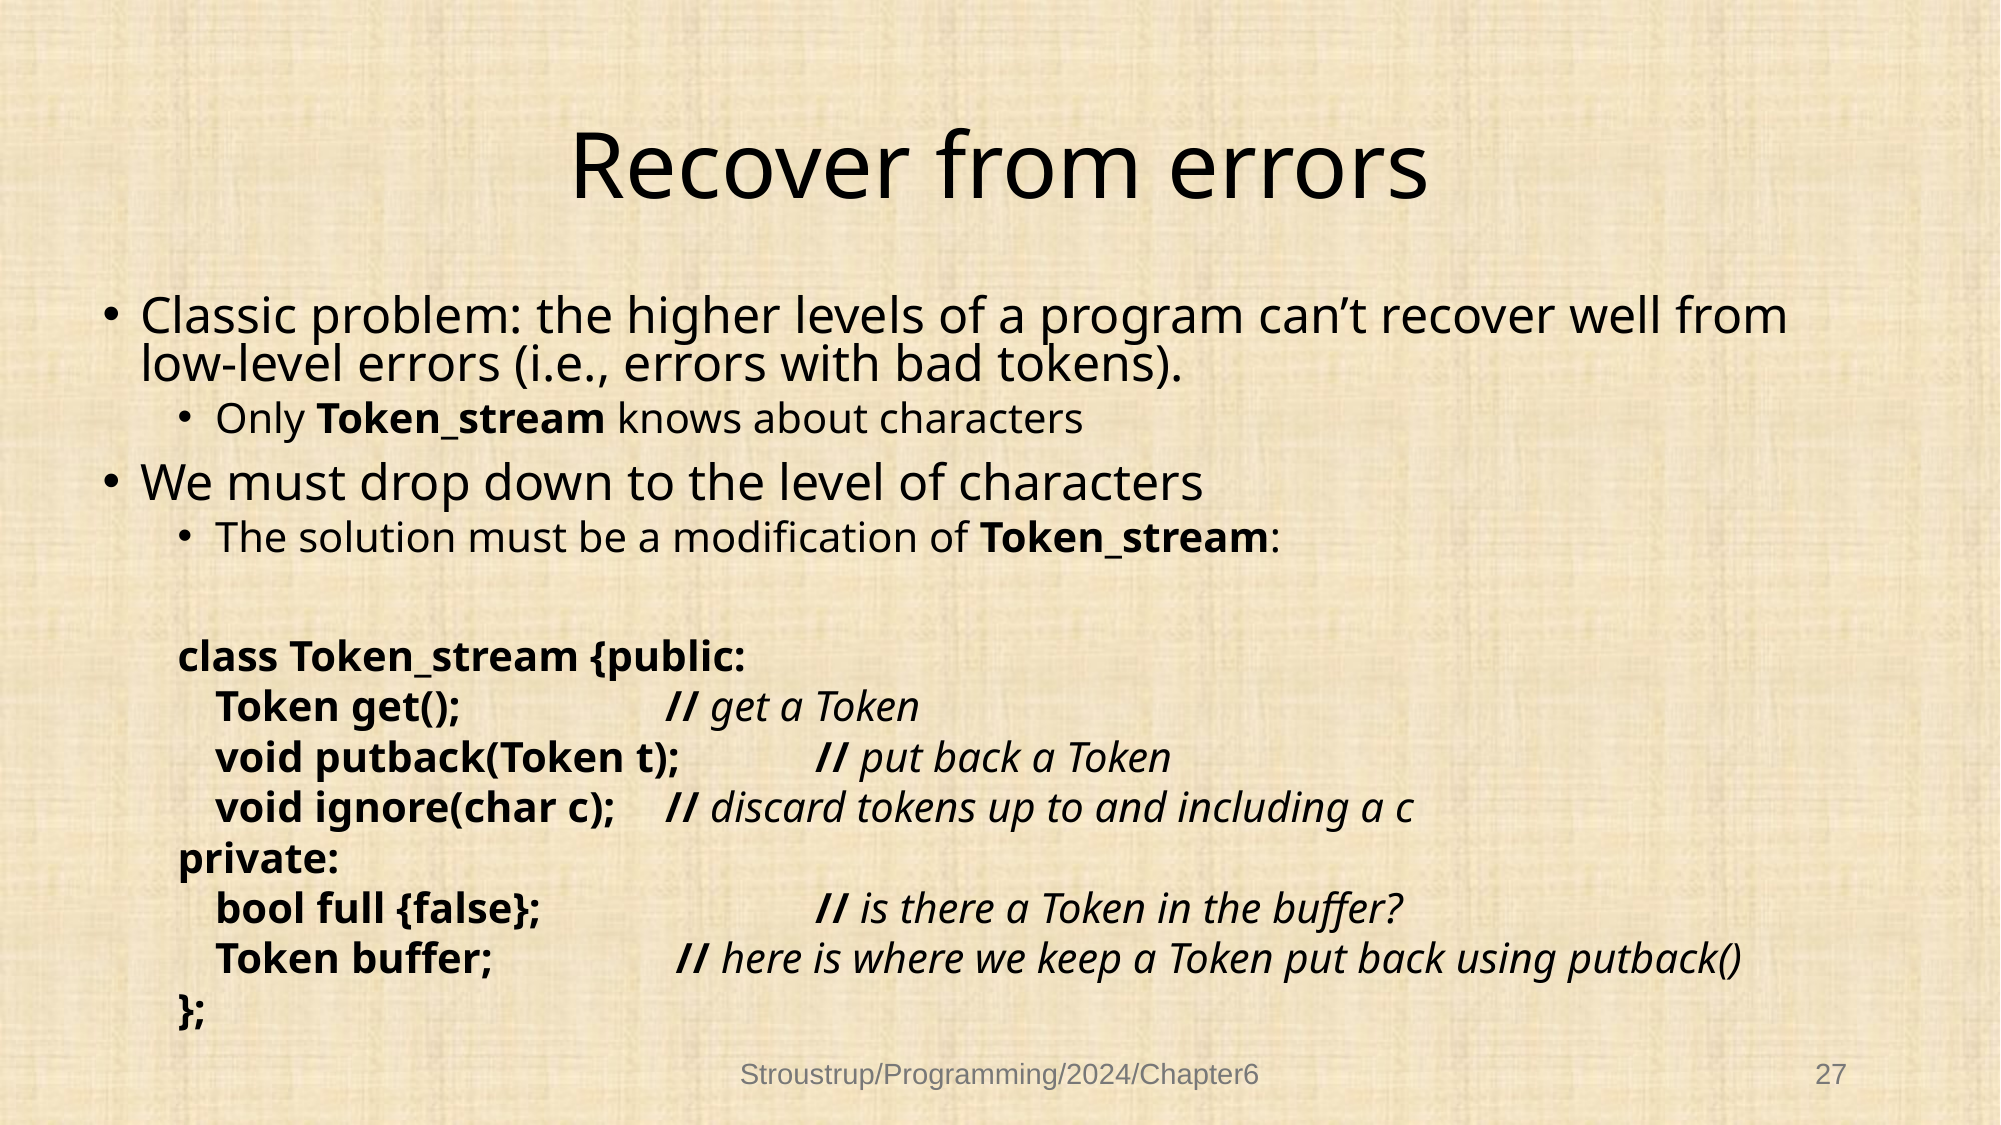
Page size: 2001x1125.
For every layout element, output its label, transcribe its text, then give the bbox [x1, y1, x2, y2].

title Recover from errors [137, 59, 1863, 278]
picture [0, 0, 2001, 1125]
footer Stroustrup/Programming/2024/Chapter6 [662, 1042, 1338, 1103]
list Classic problem: the higher levels of a program can’t recover well from low-level errors (i.e., errors with bad tokens). Only Token_stream knows about characters We must drop down to the level of characters The solution must be a modification of Token_stream: class Token_stream {public: Token get(); // get a Token void putback(Token t); // put back a Token void ignore(char c); // discard tokens up to and including a c private: bool full {false}; // is there a Token in the buffer? Token buffer; // here is where we keep a Token put back using putback() }; [87, 287, 1888, 1075]
slide_number 27 [1412, 1042, 1863, 1103]
